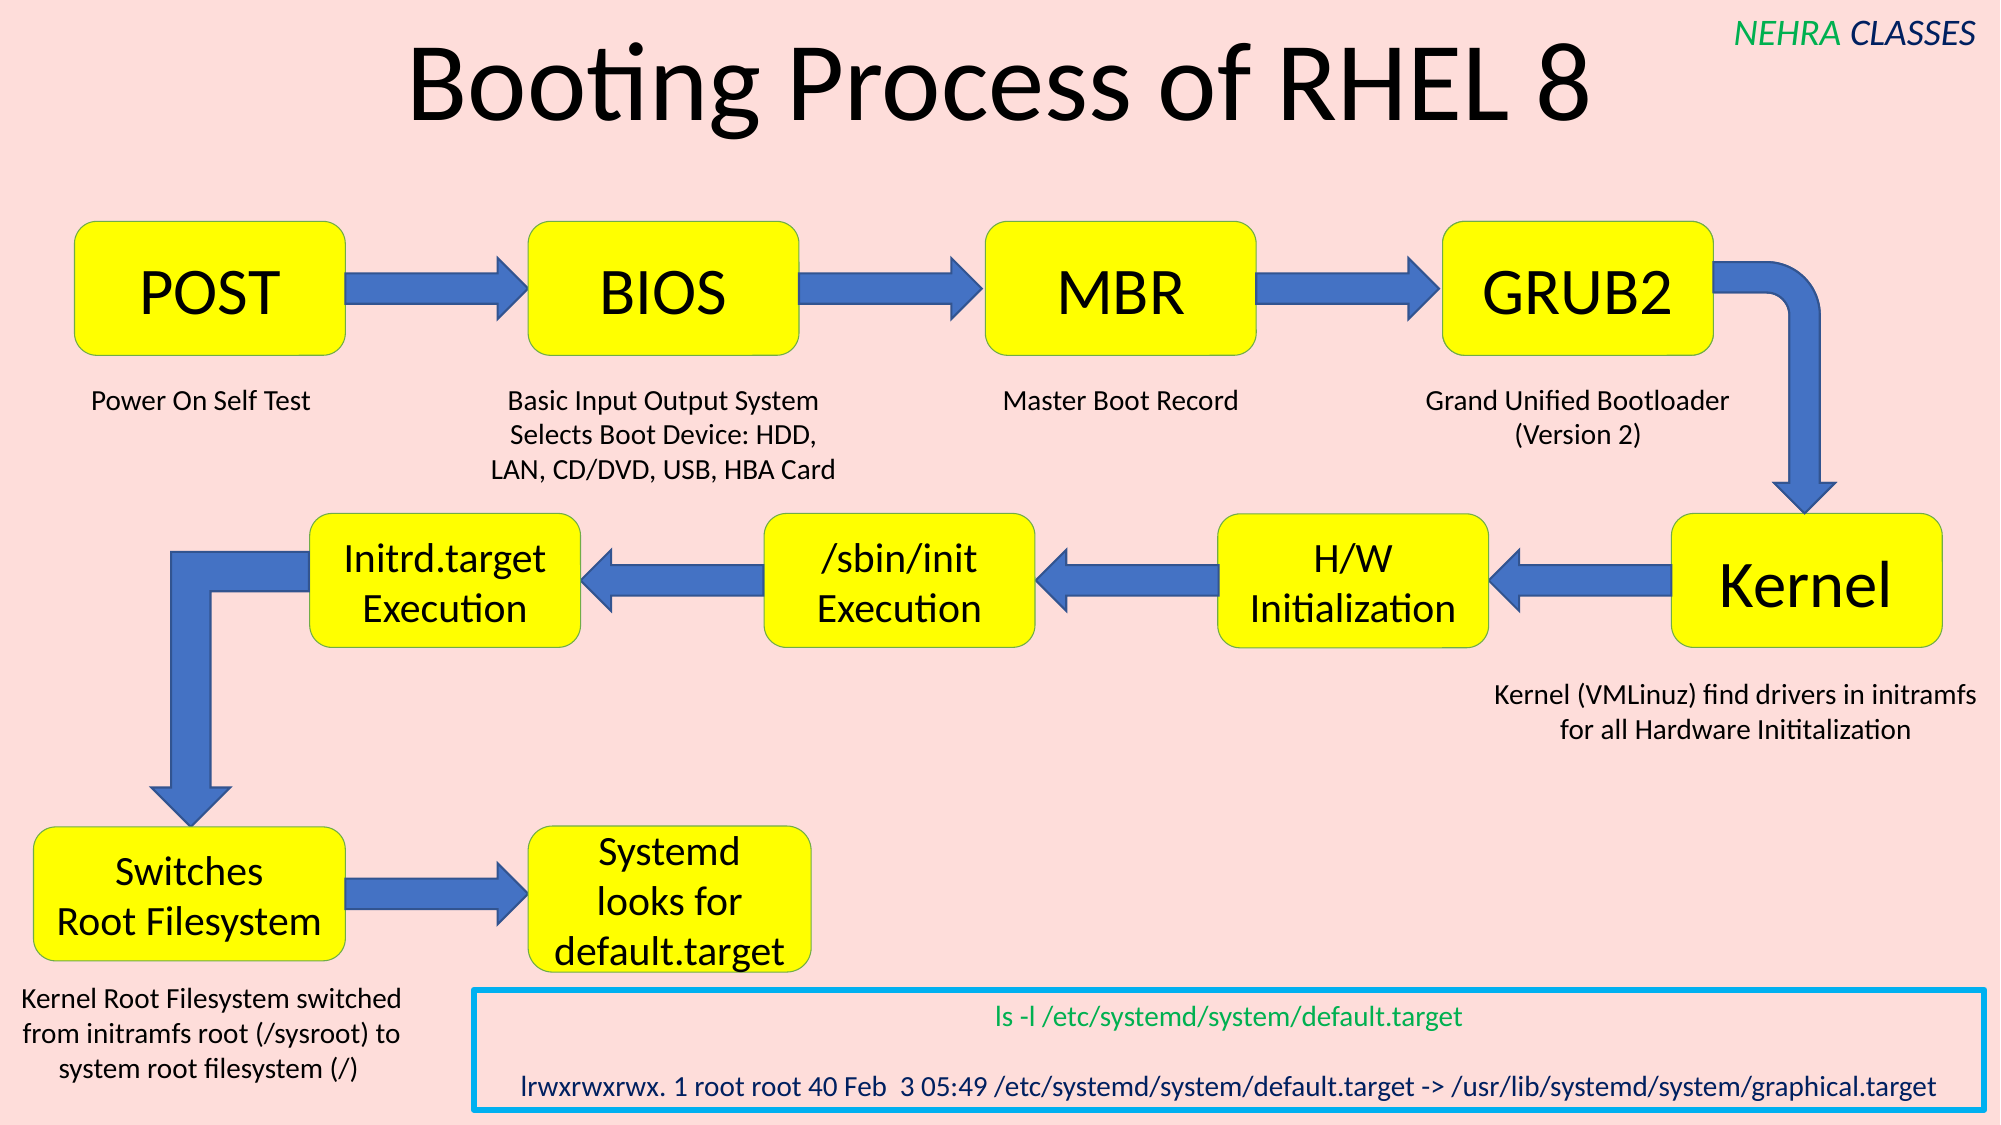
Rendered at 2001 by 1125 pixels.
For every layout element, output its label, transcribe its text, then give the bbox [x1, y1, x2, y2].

text_box Kernel [1670, 512, 1943, 648]
text_box POST [73, 220, 346, 356]
text_box MBR [984, 220, 1257, 356]
text_box [148, 550, 310, 826]
text_box Systemd looks for default.target [527, 825, 812, 973]
text_box [797, 255, 984, 322]
text_box [344, 255, 527, 322]
text_box GRUB2 [1442, 220, 1714, 356]
text_box /sbin/init Execution [763, 512, 1036, 648]
text_box Initrd.target Execution [309, 512, 582, 648]
text_box Power On Self Test [74, 373, 328, 459]
text_box BIOS [527, 220, 800, 356]
text_box Grand Unified Bootloader (Version 2) [1388, 373, 1768, 459]
text_box Booting Process of RHEL 8 [391, 0, 1609, 150]
text_box Kernel Root Filesystem switched from initramfs root (/sysroot) to system root filesystem (/) [0, 972, 424, 1125]
text_box Master Boot Record [931, 373, 1311, 459]
text_box [1255, 255, 1441, 322]
text_box [1490, 547, 1673, 614]
text_box Kernel (VMLinuz) find drivers in initramfs for all Hardware Inititalization [1475, 667, 1997, 788]
text_box H/W Initialization [1217, 513, 1490, 649]
text_box ls -l /etc/systemd/system/default.target lrwxrwxrwx. 1 root root 40 Feb 3 05:49 /etc/systemd/system/default.target -> /usr/lib/systemd/system/graphical.target [473, 989, 1985, 1110]
text_box Switches Root Filesystem [32, 826, 346, 962]
text_box Basic Input Output System Selects Boot Device: HDD, LAN, CD/DVD, USB, HBA Card [473, 373, 853, 529]
text_box [1712, 261, 1838, 515]
text_box [1036, 547, 1220, 614]
text_box [582, 547, 765, 614]
text_box [344, 860, 527, 927]
